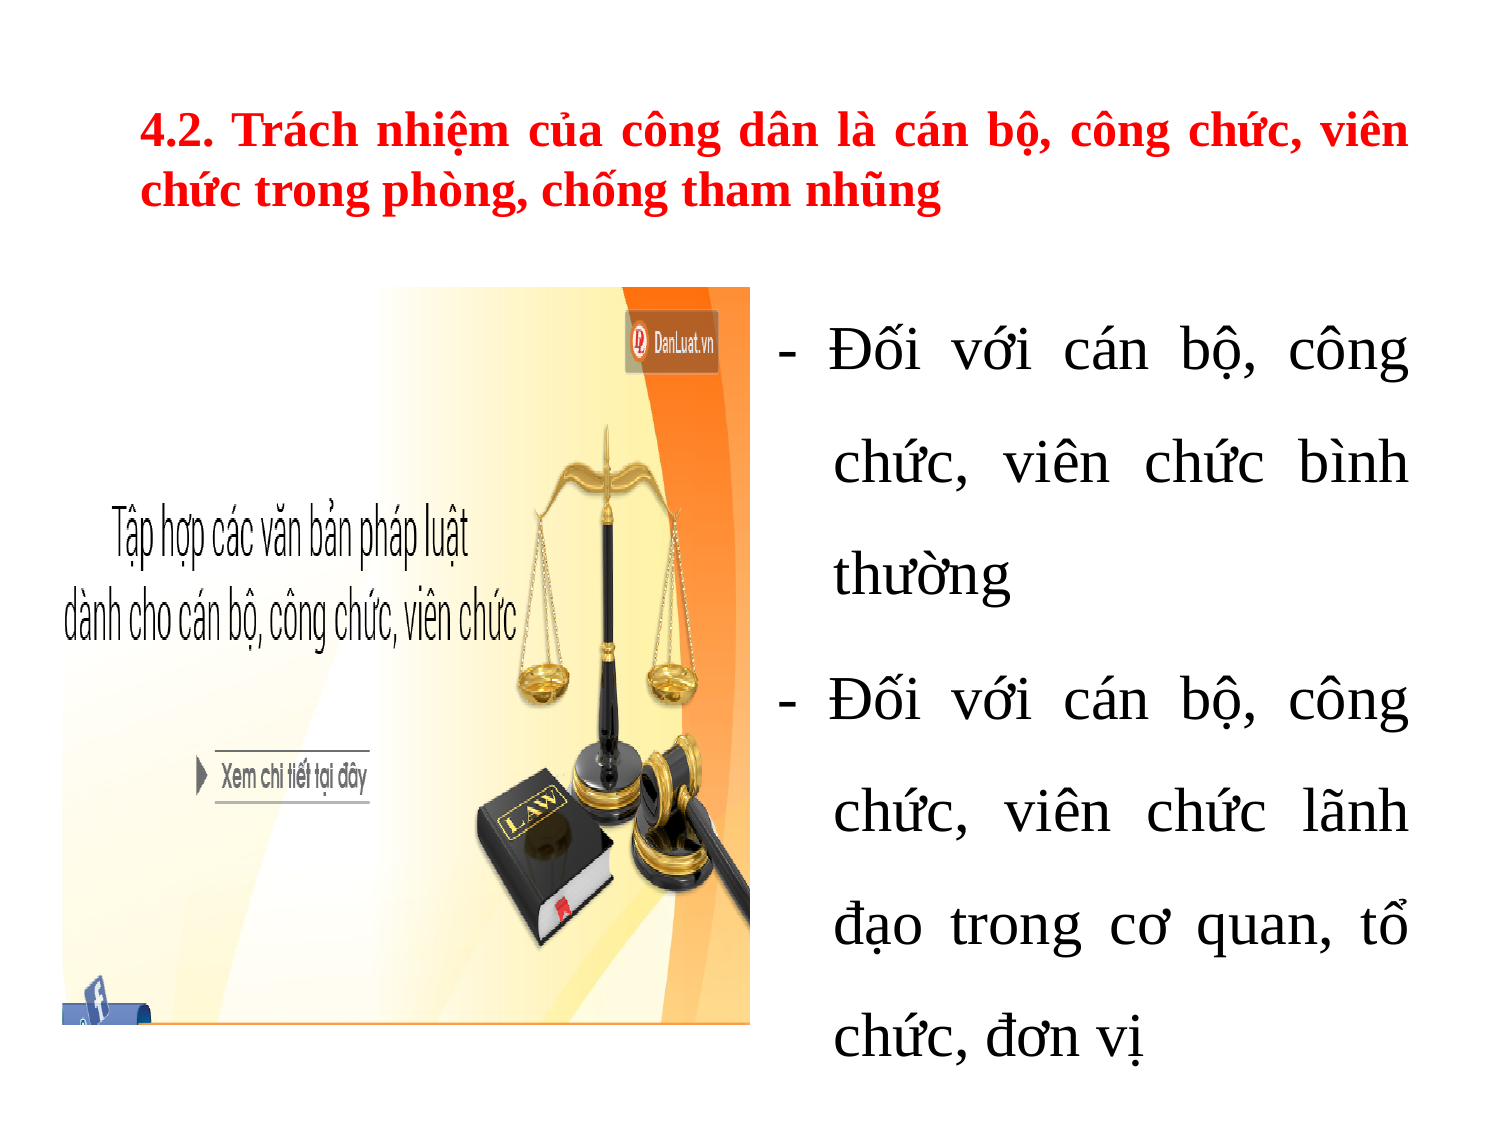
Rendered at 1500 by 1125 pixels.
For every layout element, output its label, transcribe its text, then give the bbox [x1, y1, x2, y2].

picture [62, 287, 751, 1026]
title 4.2. Trách nhiệm của công dân là cán bộ, công chức, viên chức trong phòng, chống tham nhũng [124, 62, 1426, 251]
list - Đối với cán bộ, công chức, viên chức bình thường - Đối với cán bộ, công chức, viên chức lãnh đạo trong cơ quan, tổ chức, đơn vị [762, 262, 1426, 1006]
